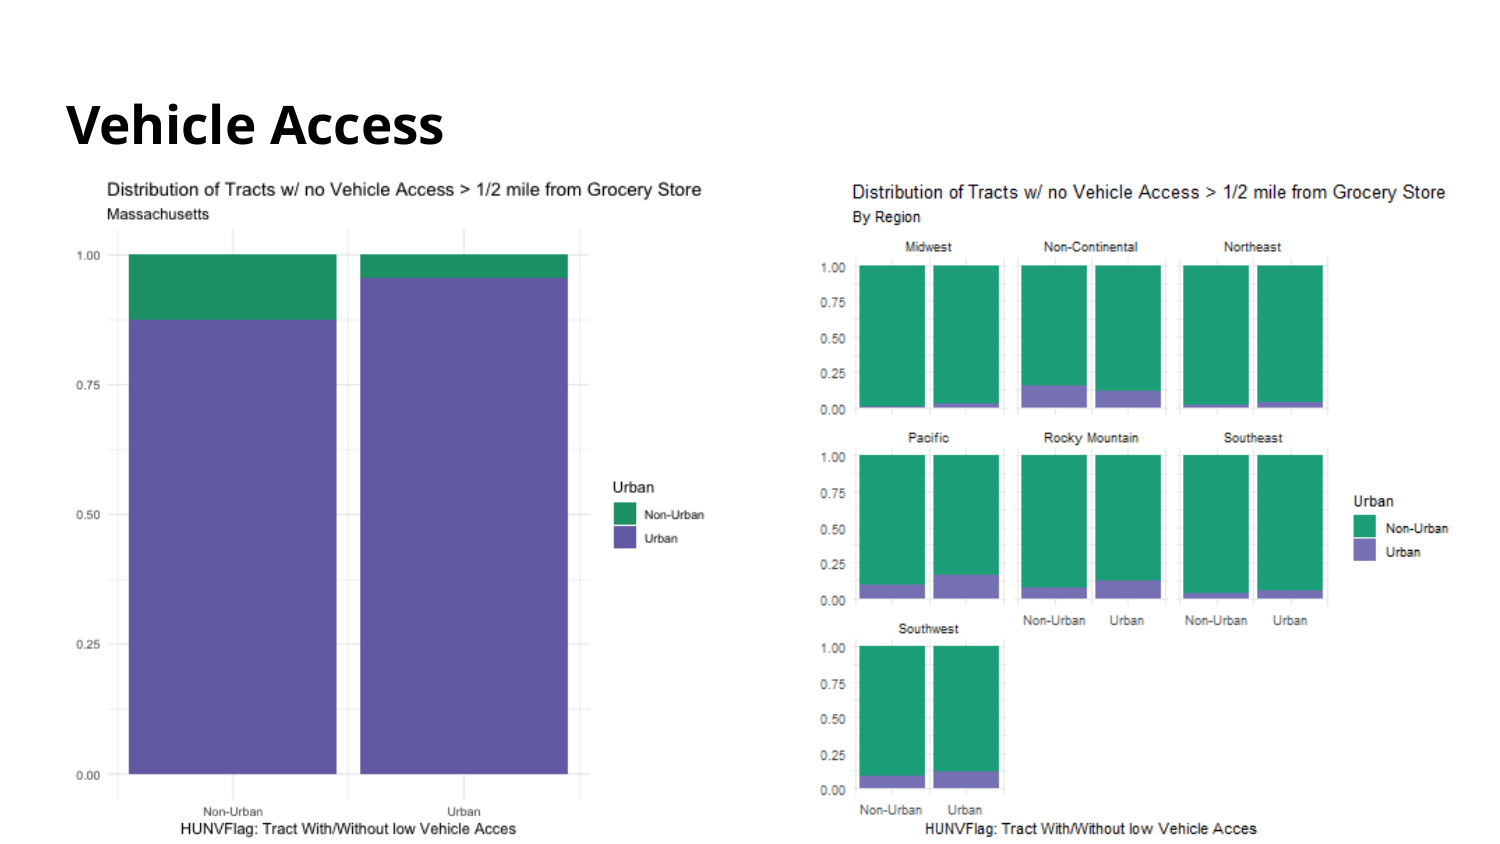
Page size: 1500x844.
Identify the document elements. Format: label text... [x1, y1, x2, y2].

picture [50, 174, 720, 844]
title Vehicle Access [51, 72, 1449, 176]
picture [794, 174, 1464, 844]
